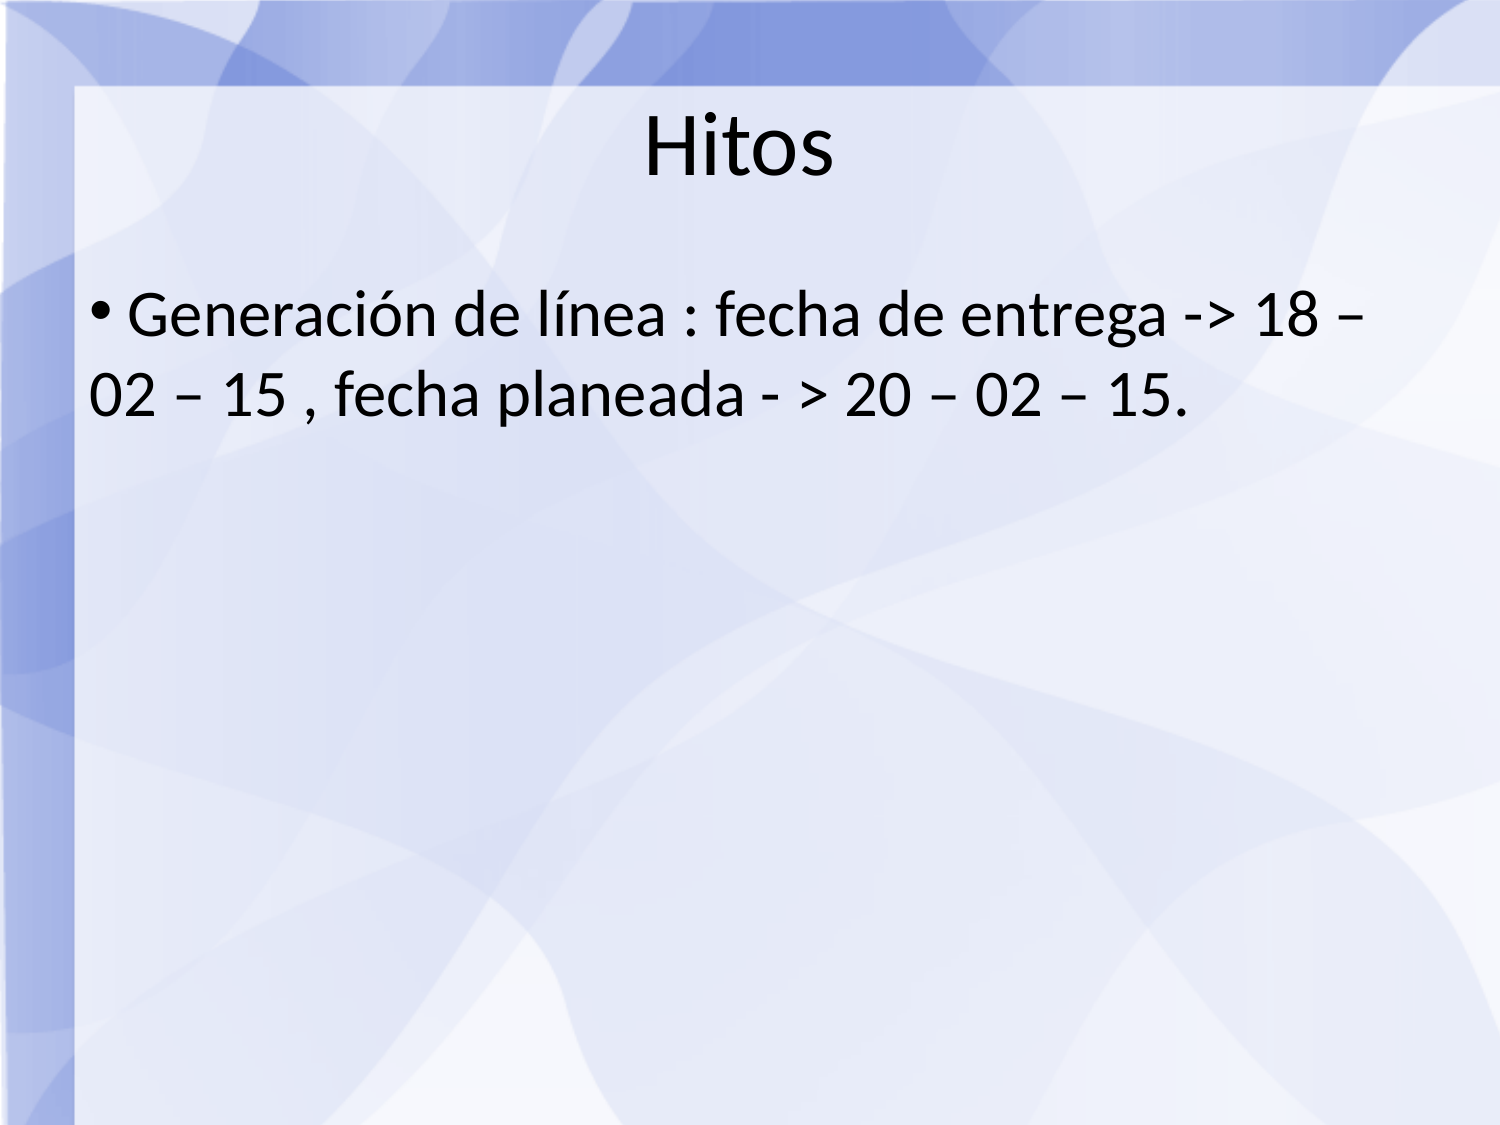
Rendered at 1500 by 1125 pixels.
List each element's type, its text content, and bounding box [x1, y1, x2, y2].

text_box Generación de línea : fecha de entrega -> 18 – 02 – 15 , fecha planeada - > 20 – 02 – 15. [74, 262, 1425, 1005]
picture [0, 0, 1500, 1125]
text_box Hitos [74, 45, 1425, 233]
